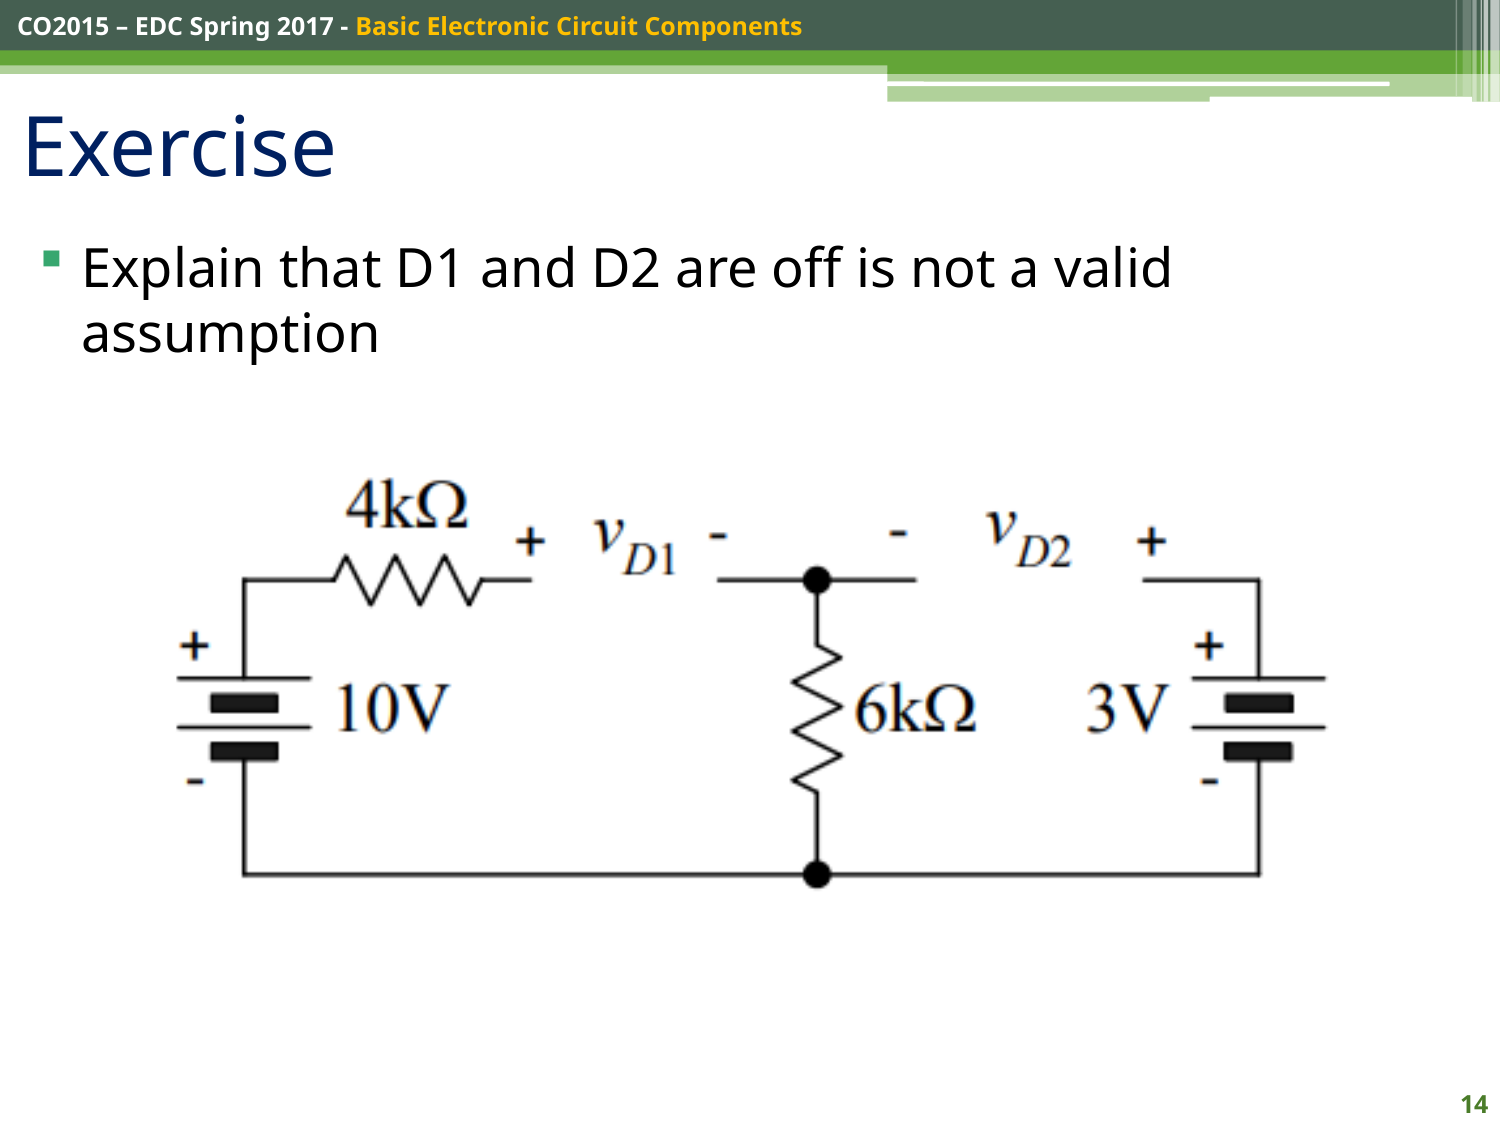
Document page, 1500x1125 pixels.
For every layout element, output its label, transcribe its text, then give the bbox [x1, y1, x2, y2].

list Explain that D1 and D2 are off is not a valid assumption [6, 225, 1485, 422]
title Exercise [6, 77, 1485, 209]
picture [137, 438, 1342, 940]
